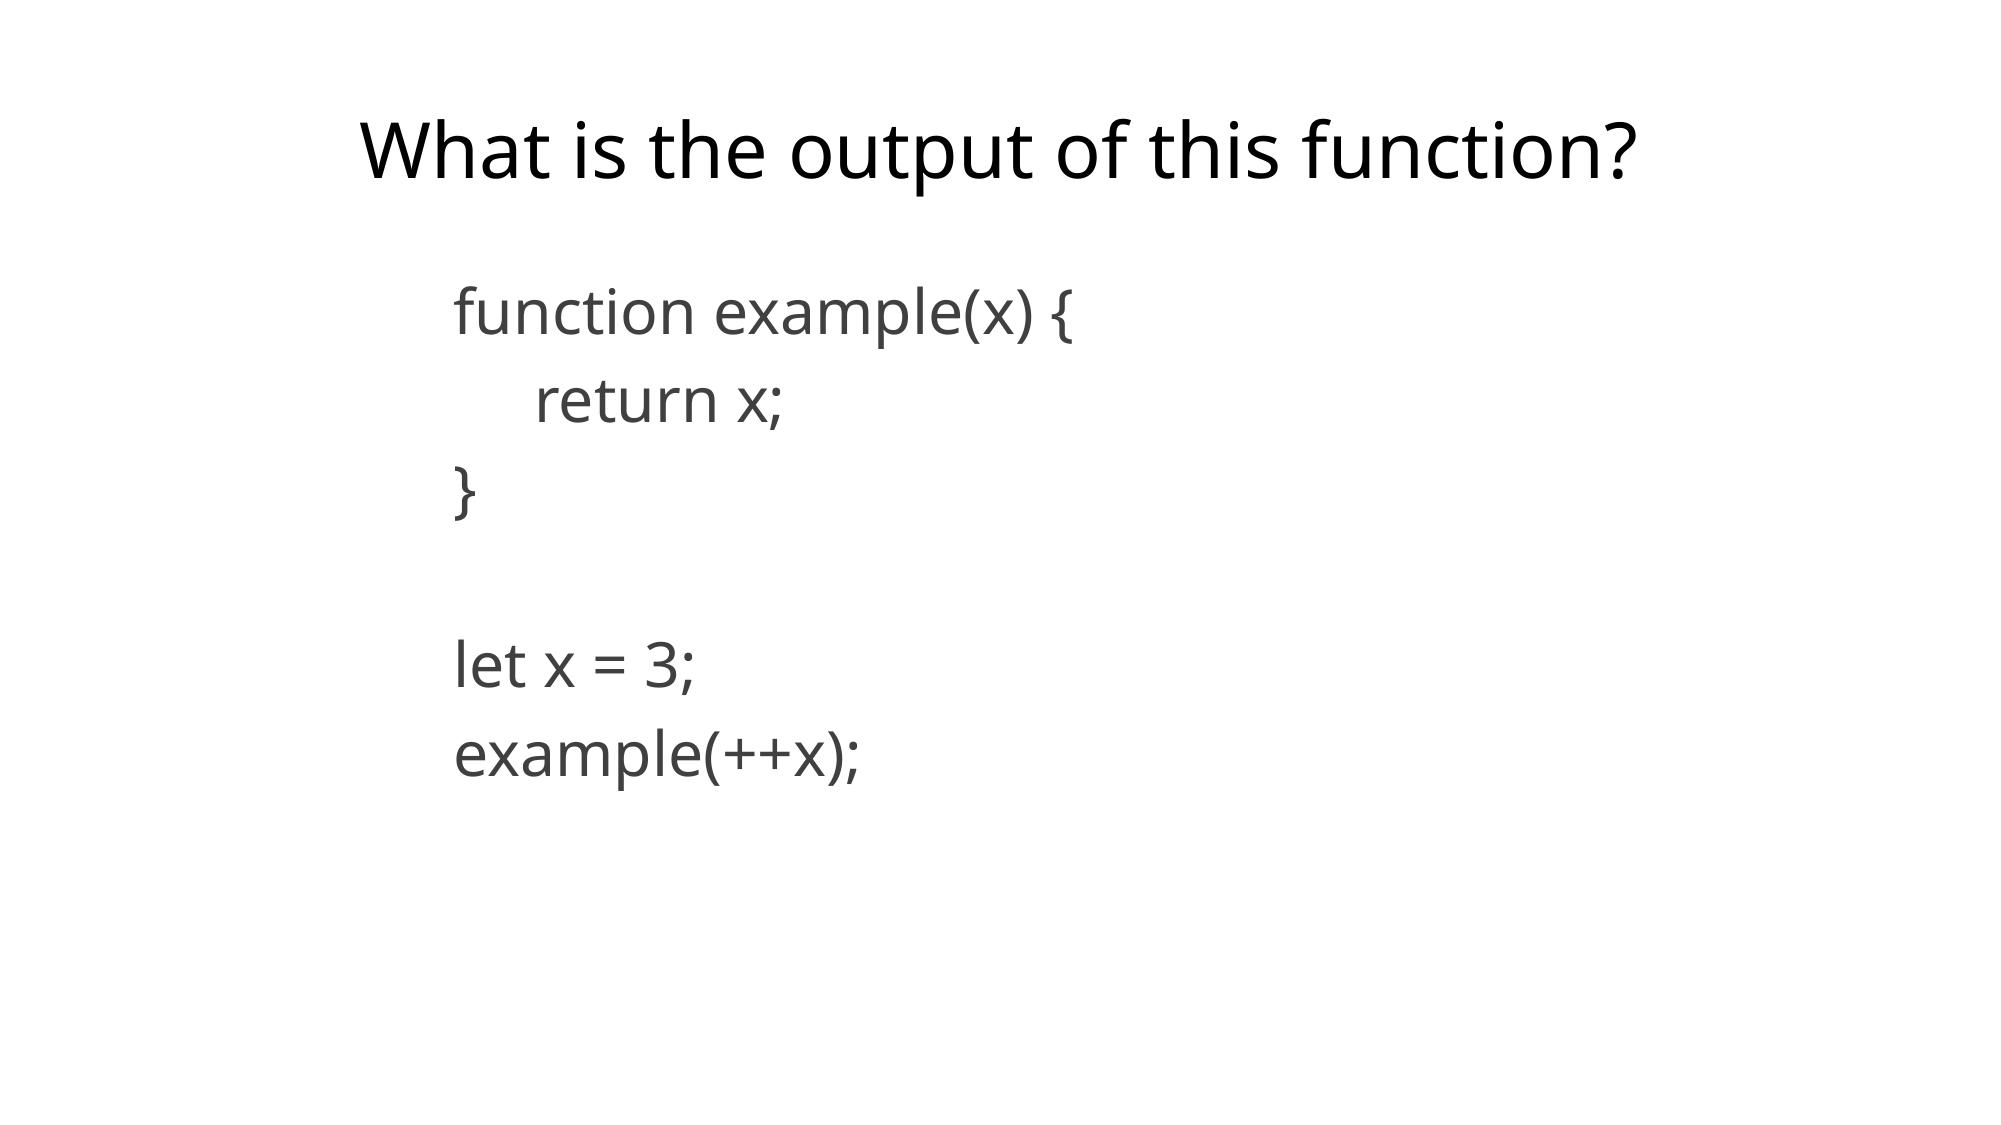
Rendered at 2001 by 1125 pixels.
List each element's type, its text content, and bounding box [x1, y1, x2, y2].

subtitle function example(x) { return x; } let x = 3; example(++x); [438, 273, 1565, 723]
title What is the output of this function? [77, 65, 1923, 202]
